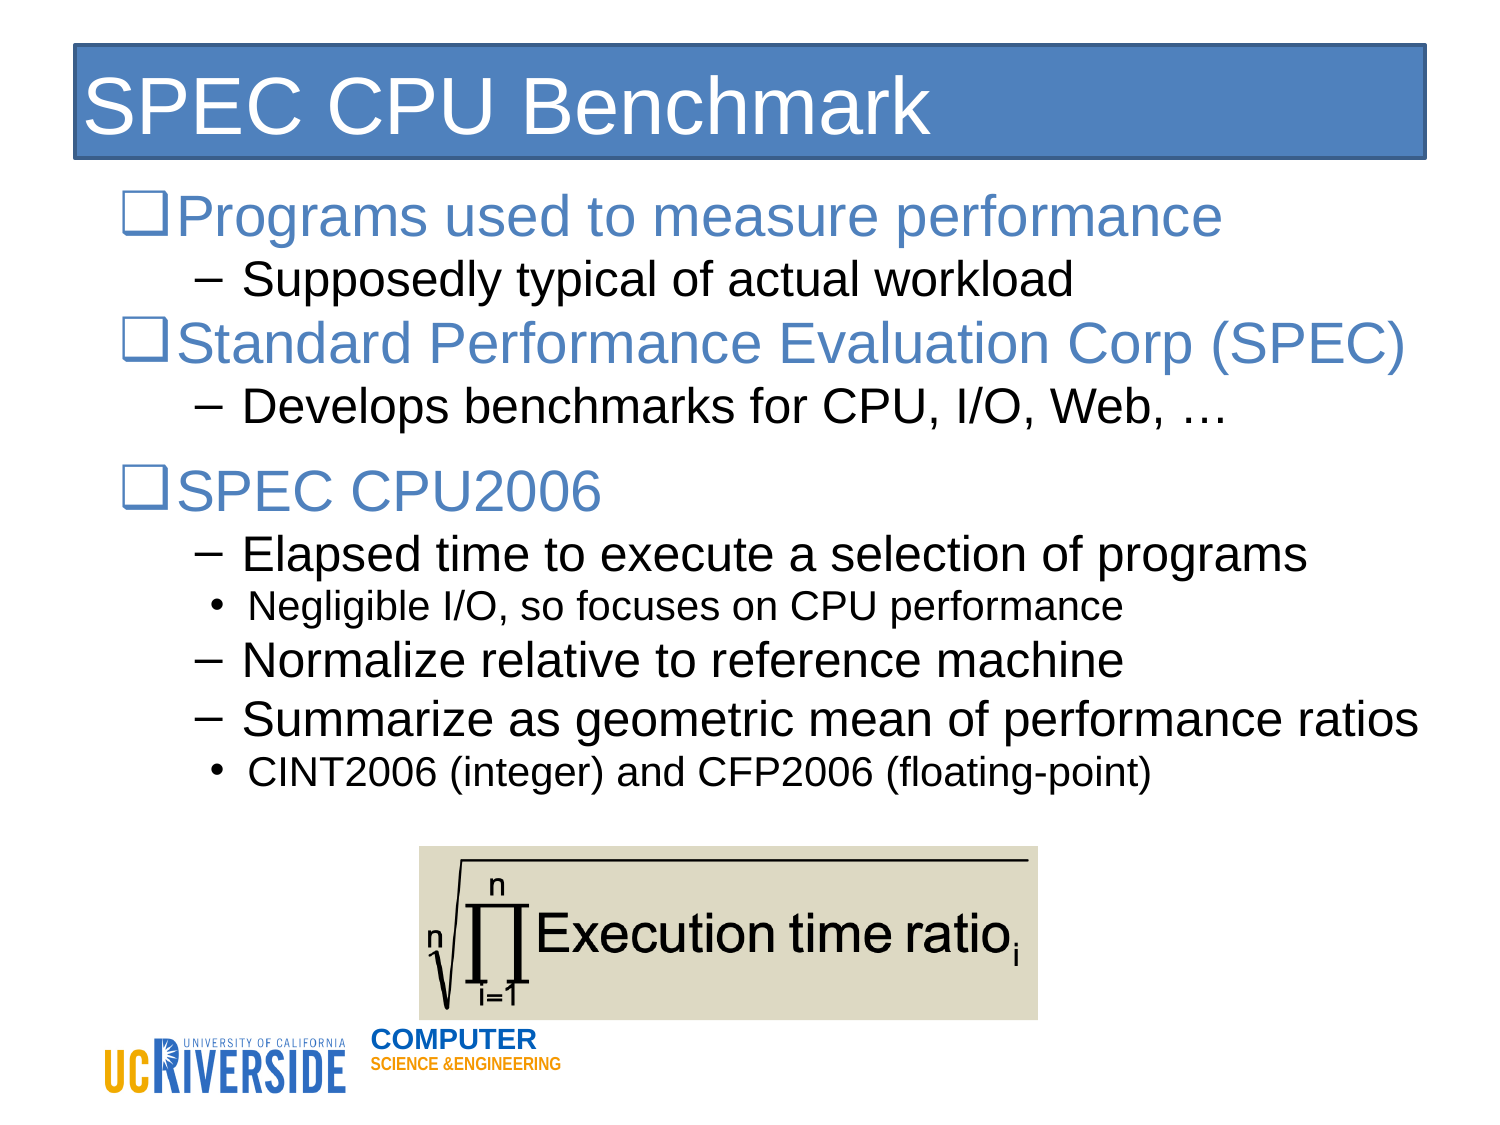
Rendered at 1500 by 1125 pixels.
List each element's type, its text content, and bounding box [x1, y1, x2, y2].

list Programs used to measure performance Supposedly typical of actual workload Standard Performance Evaluation Corp (SPEC) Develops benchmarks for CPU, I/O, Web, … SPEC CPU2006 Elapsed time to execute a selection of programs Negligible I/O, so focuses on CPU performance Normalize relative to reference machine Summarize as geometric mean of performance ratios CINT2006 (integer) and CFP2006 (floating-point) [112, 184, 1469, 823]
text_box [418, 845, 1039, 1021]
title SPEC CPU Benchmark [73, 43, 1427, 160]
picture [95, 1017, 364, 1109]
